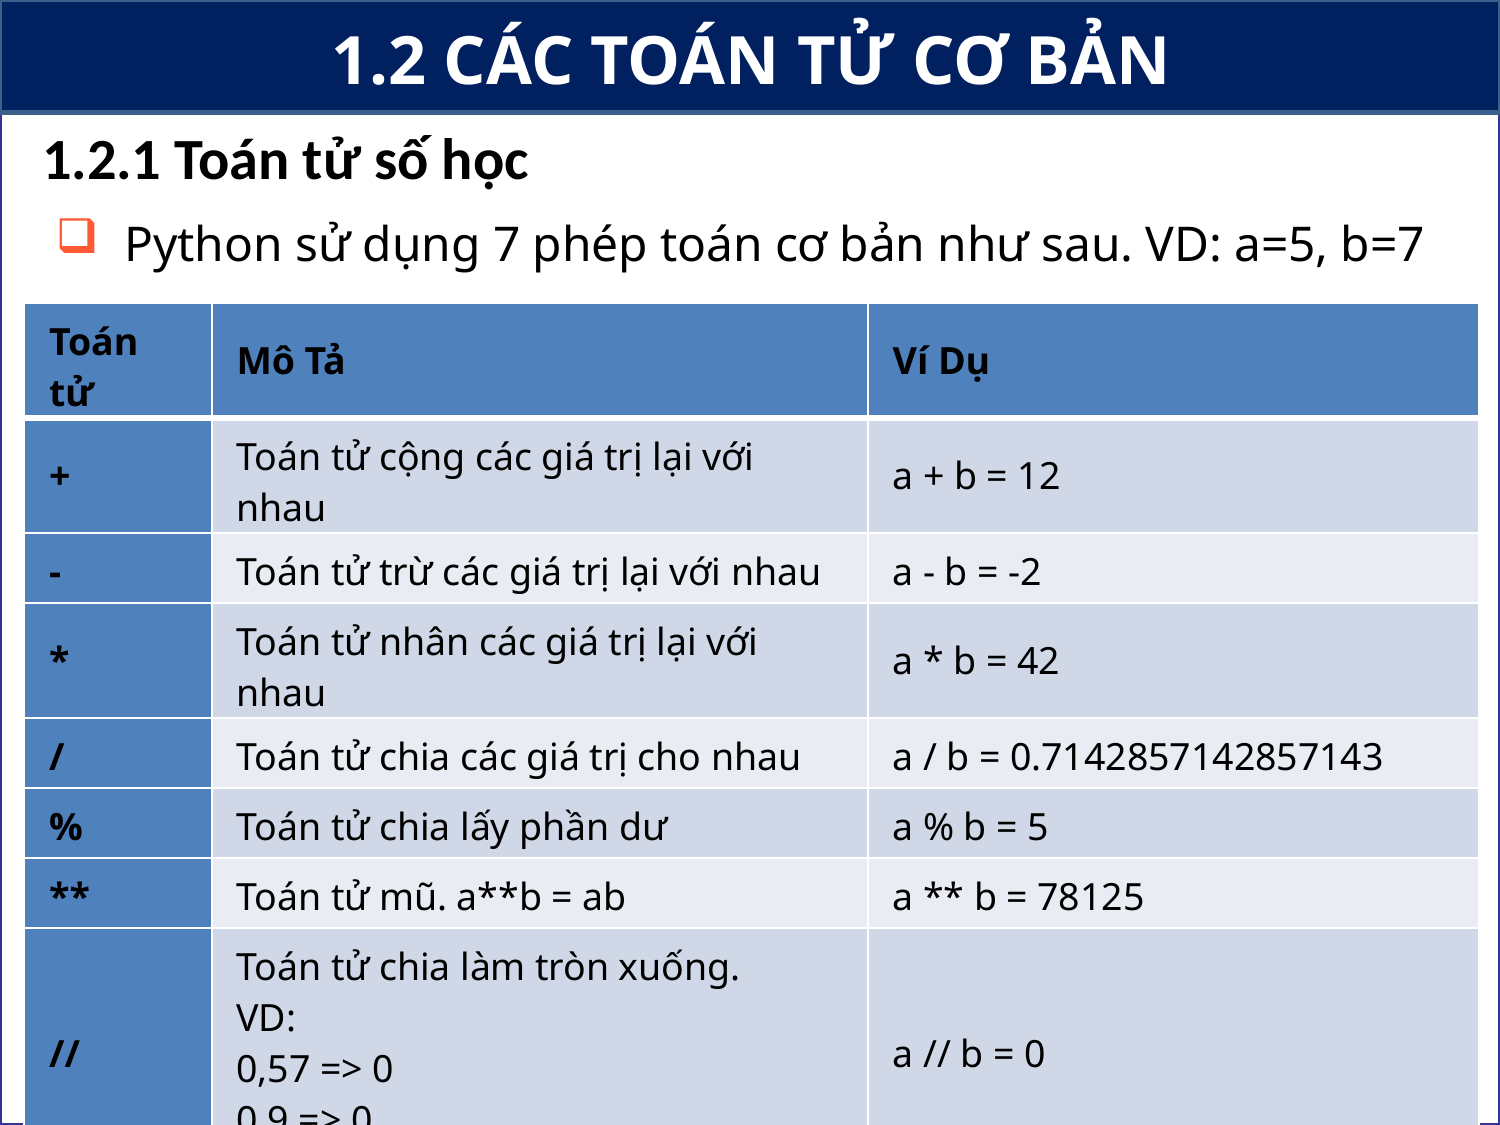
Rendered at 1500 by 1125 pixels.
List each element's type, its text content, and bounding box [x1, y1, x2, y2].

table_cell Toán tử trừ các giá trị lại với nhau [213, 534, 867, 602]
table_cell Toán tử chia các giá trị cho nhau [213, 719, 867, 787]
table_cell / [25, 719, 211, 787]
title 1.2 CÁC TOÁN TỬ CƠ BẢN [12, 0, 1488, 152]
table_cell ** [25, 859, 211, 927]
table_cell % [25, 789, 211, 857]
table_header Mô Tả [213, 304, 867, 415]
text_box Python sử dụng 7 phép toán cơ bản như sau. VD: a=5, b=7 [53, 196, 1429, 271]
table_cell + [25, 421, 211, 532]
table_cell a ** b = 78125 [869, 859, 1478, 927]
text_box 1.2.1 Toán tử số học [25, 152, 545, 200]
table_cell a % b = 5 [869, 789, 1478, 857]
table_cell - [25, 534, 211, 602]
table_cell a + b = 12 [869, 421, 1478, 532]
table_cell a / b = 0.7142857142857143 [869, 719, 1478, 787]
table_cell a // b = 0 [869, 929, 1478, 1125]
table_cell a * b = 42 [869, 604, 1478, 717]
table_cell Toán tử chia làm tròn xuống. VD: 0,57 => 0 0.9 => 0 -0.1 => -1 [213, 929, 867, 1125]
table_cell Toán tử mũ. a**b = ab [213, 859, 867, 927]
table_cell * [25, 604, 211, 717]
table_cell a - b = -2 [869, 534, 1478, 602]
table_header Ví Dụ [869, 304, 1478, 415]
table_cell // [25, 929, 211, 1125]
table_cell Toán tử cộng các giá trị lại với nhau [213, 421, 867, 532]
table_header Toán tử [25, 304, 211, 415]
table_cell Toán tử nhân các giá trị lại với nhau [213, 604, 867, 717]
table_cell Toán tử chia lấy phần dư [213, 789, 867, 857]
